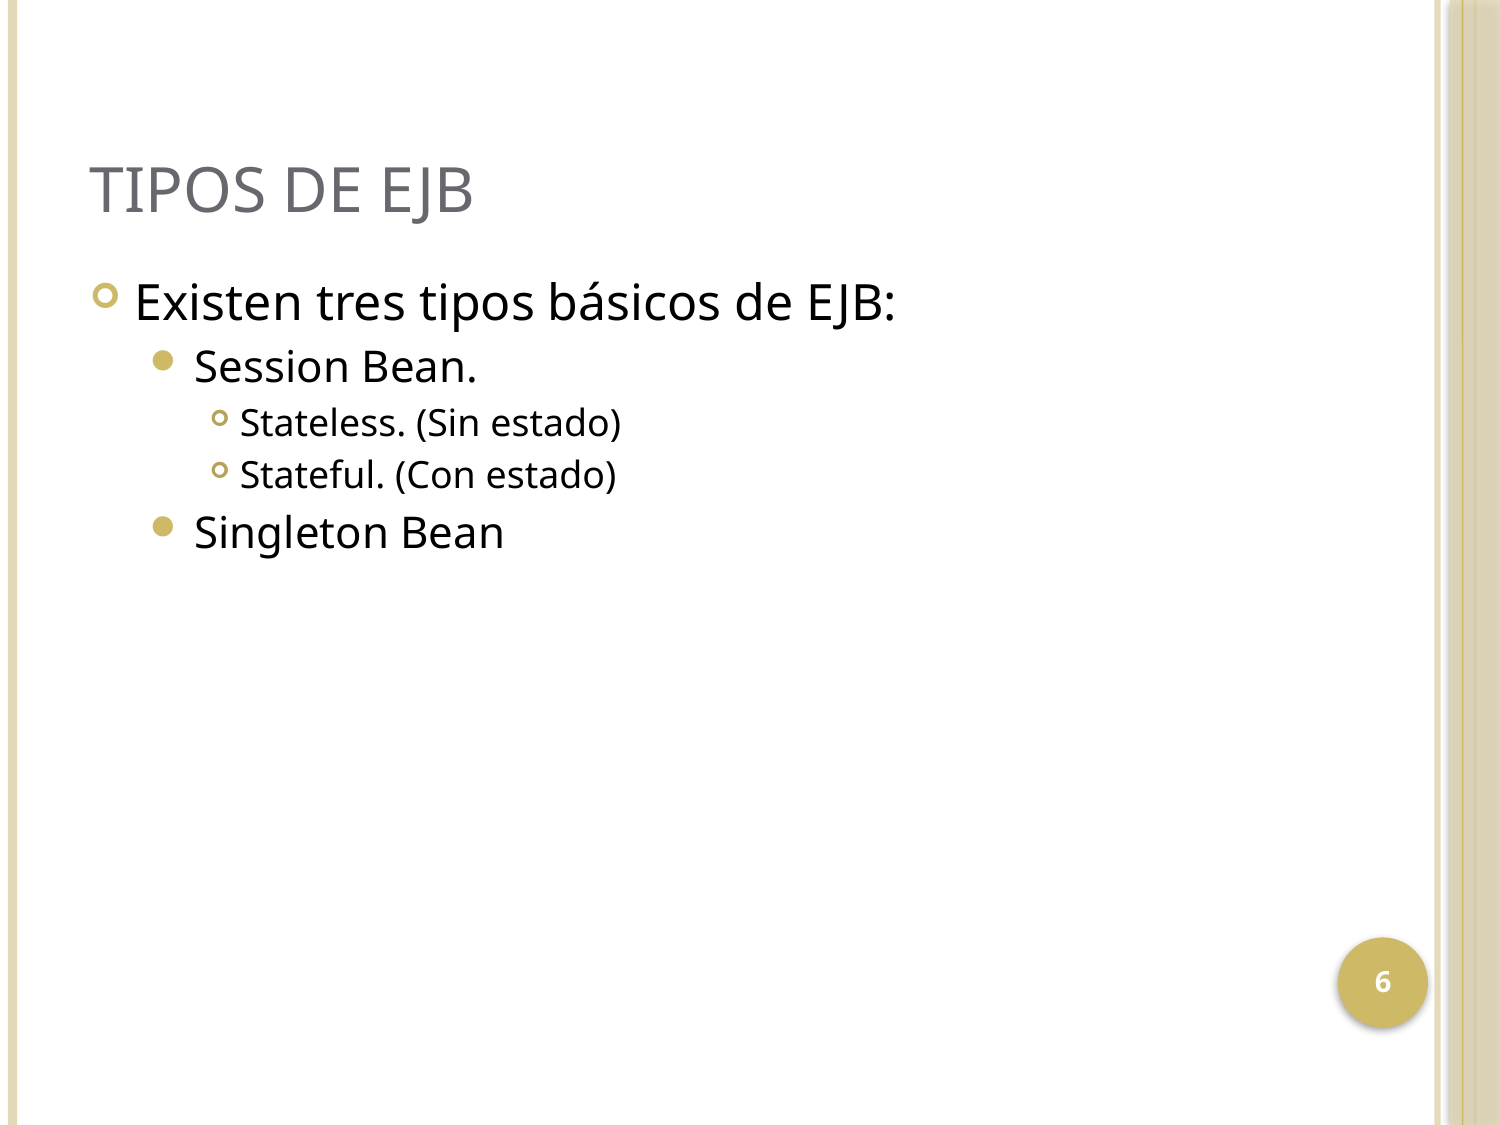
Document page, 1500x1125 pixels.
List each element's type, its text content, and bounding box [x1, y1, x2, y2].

list Existen tres tipos básicos de EJB: Session Bean. Stateless. (Sin estado) Stateful. (Con estado) Singleton Bean [75, 262, 1300, 1062]
title Tipos de EJB [75, 45, 1300, 233]
slide_number 6 [1333, 940, 1434, 1027]
